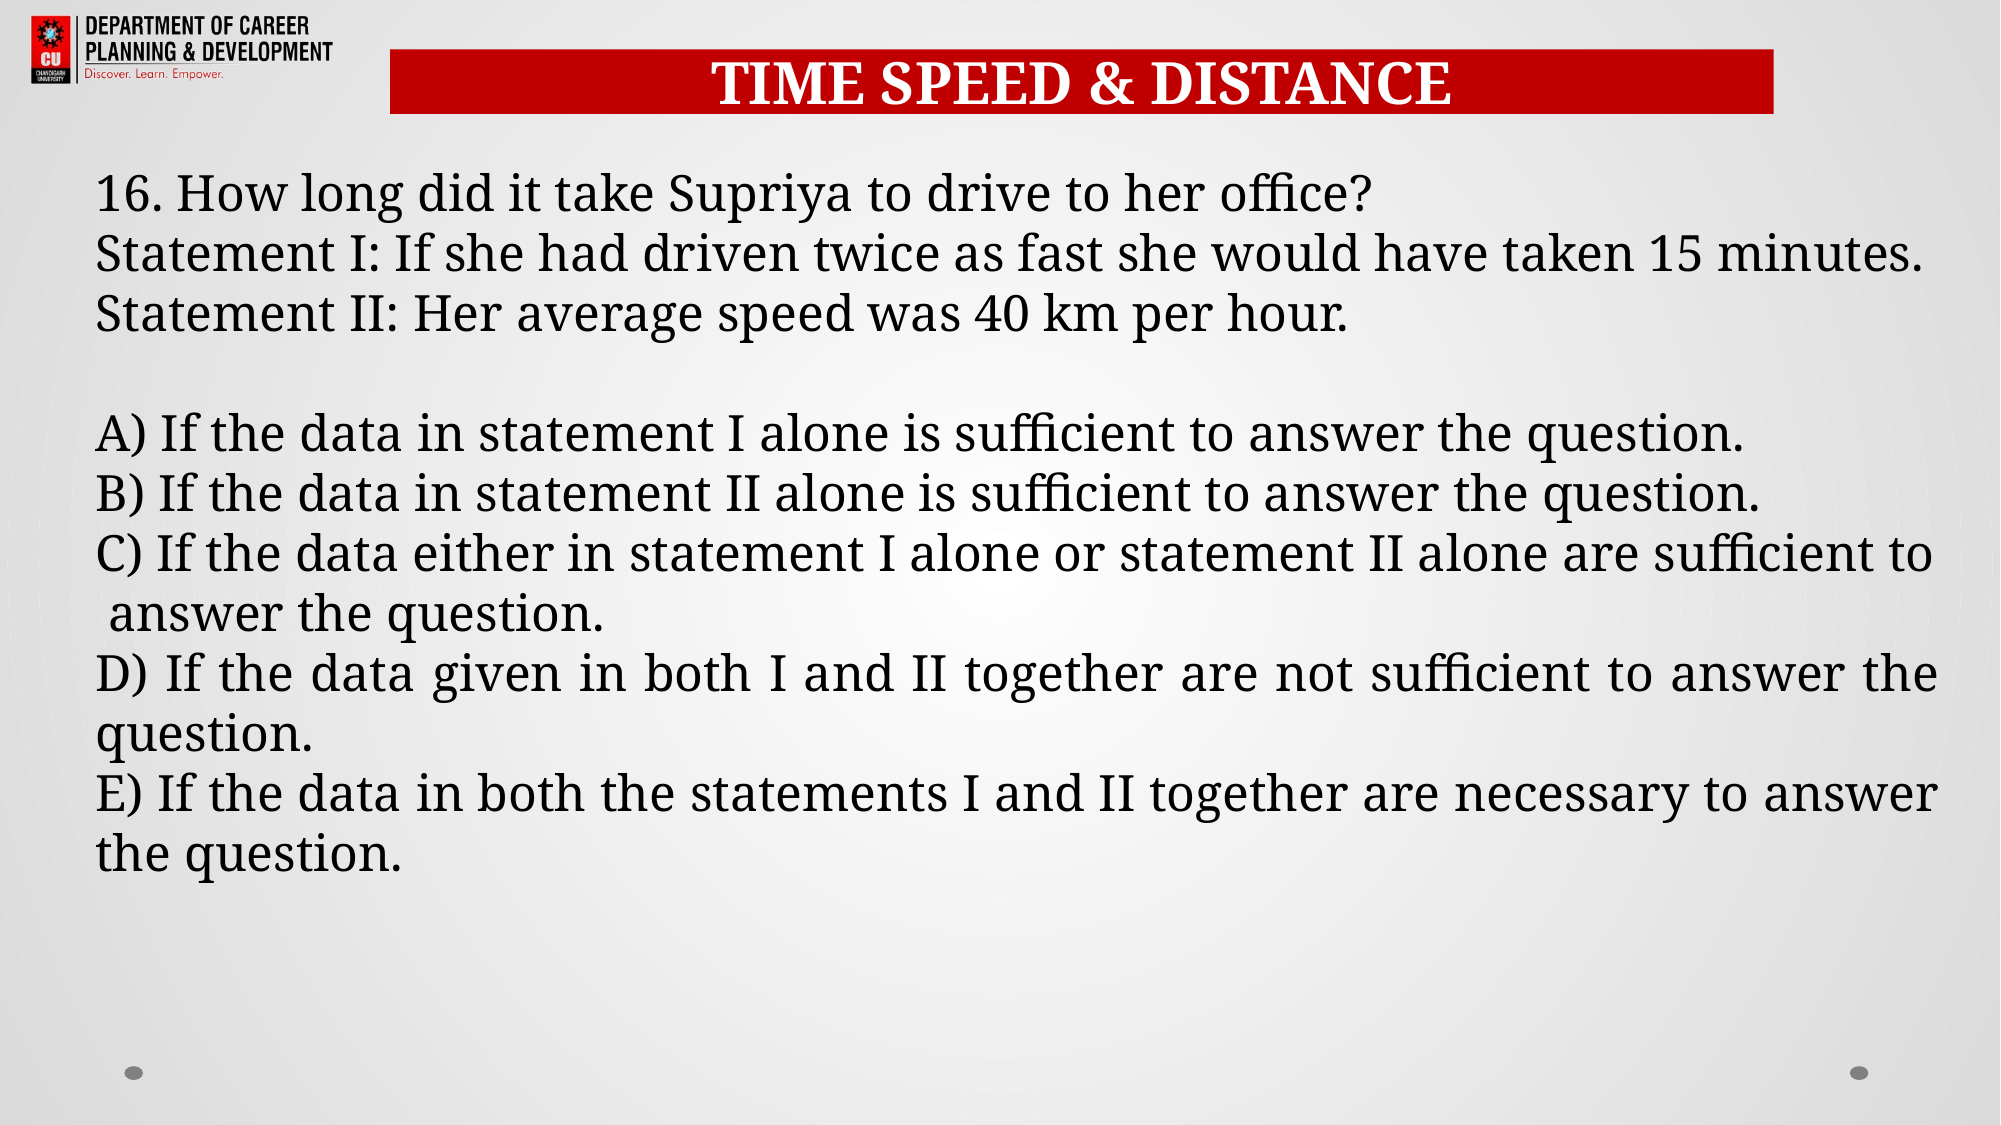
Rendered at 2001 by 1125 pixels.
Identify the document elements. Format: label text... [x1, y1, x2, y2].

picture [23, 0, 349, 100]
text_box TIME SPEED & DISTANCE [388, 47, 1776, 116]
text_box 16. How long did it take Supriya to drive to her office? Statement I: If she had driven twice as fast she would have taken 15 minutes. Statement II: Her average speed was 40 km per hour. A) If the data in statement I alone is sufficient to answer the question. B) If the data in statement II alone is sufficient to answer the question. C) If the data either in statement I alone or statement II alone are sufficient to answer the question. D) If the data given in both I and II together are not sufficient to answer the question. E) If the data in both the statements I and II together are necessary to answer the question. [80, 154, 1955, 890]
